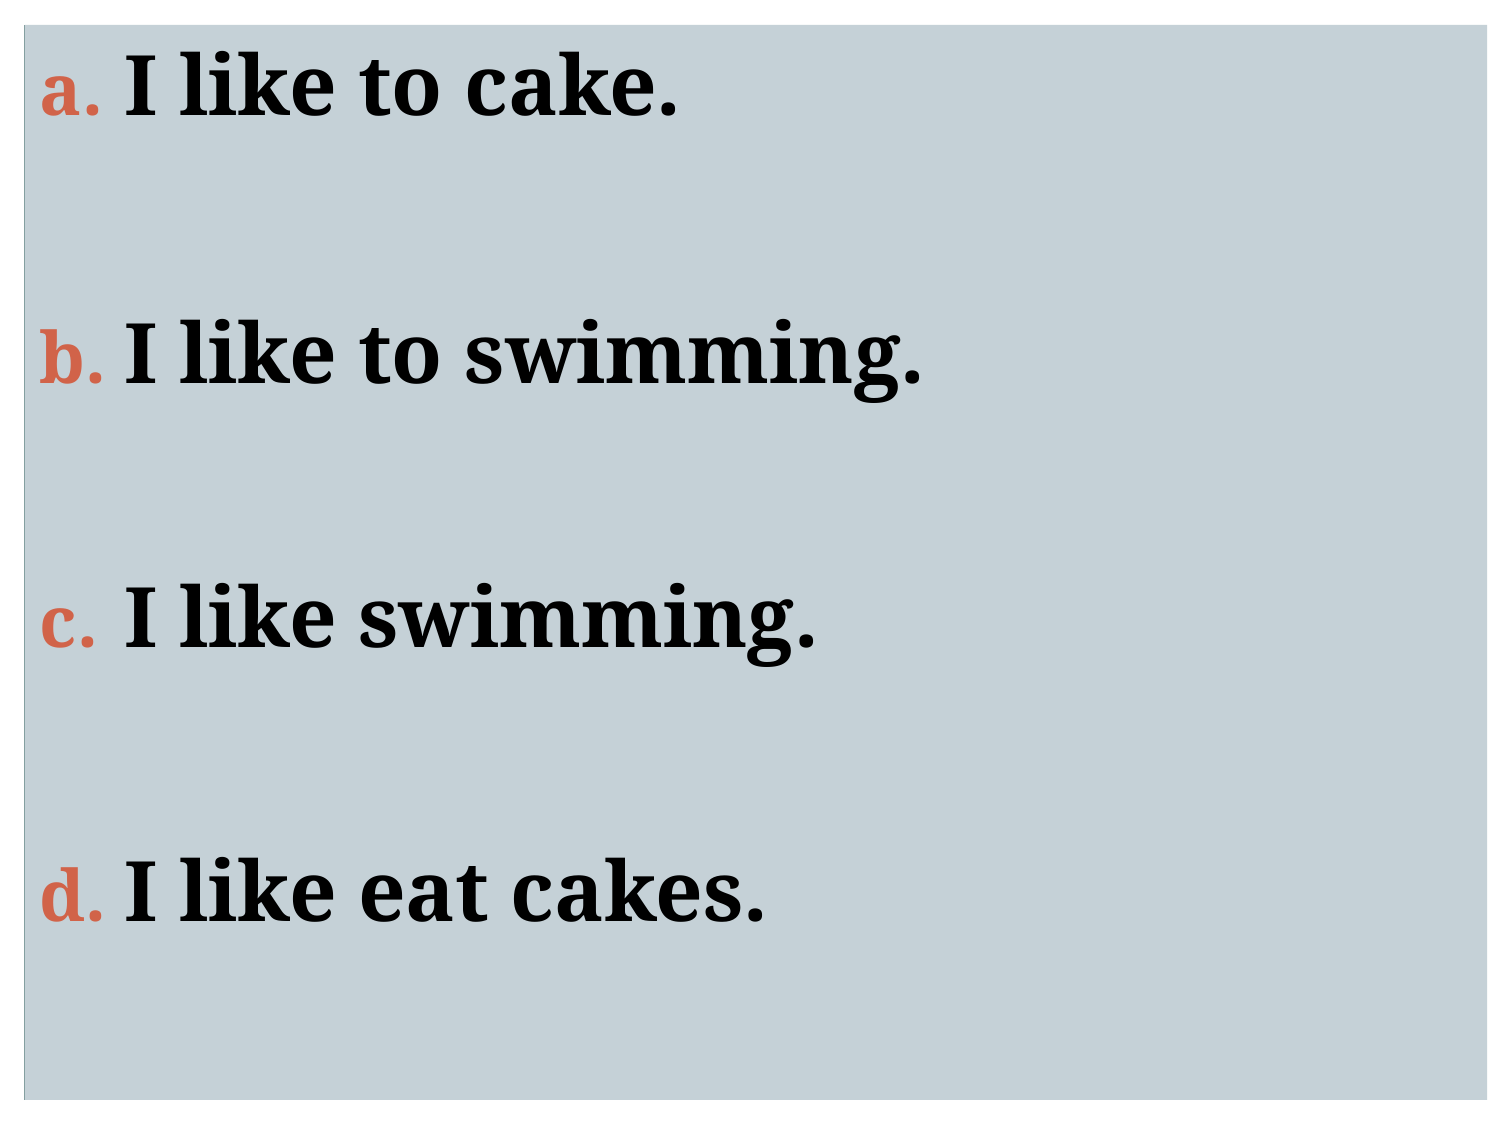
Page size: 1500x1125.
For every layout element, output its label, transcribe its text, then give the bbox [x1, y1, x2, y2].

list I like to cake. I like to swimming. I like swimming. I like eat cakes. [24, 24, 1488, 1100]
